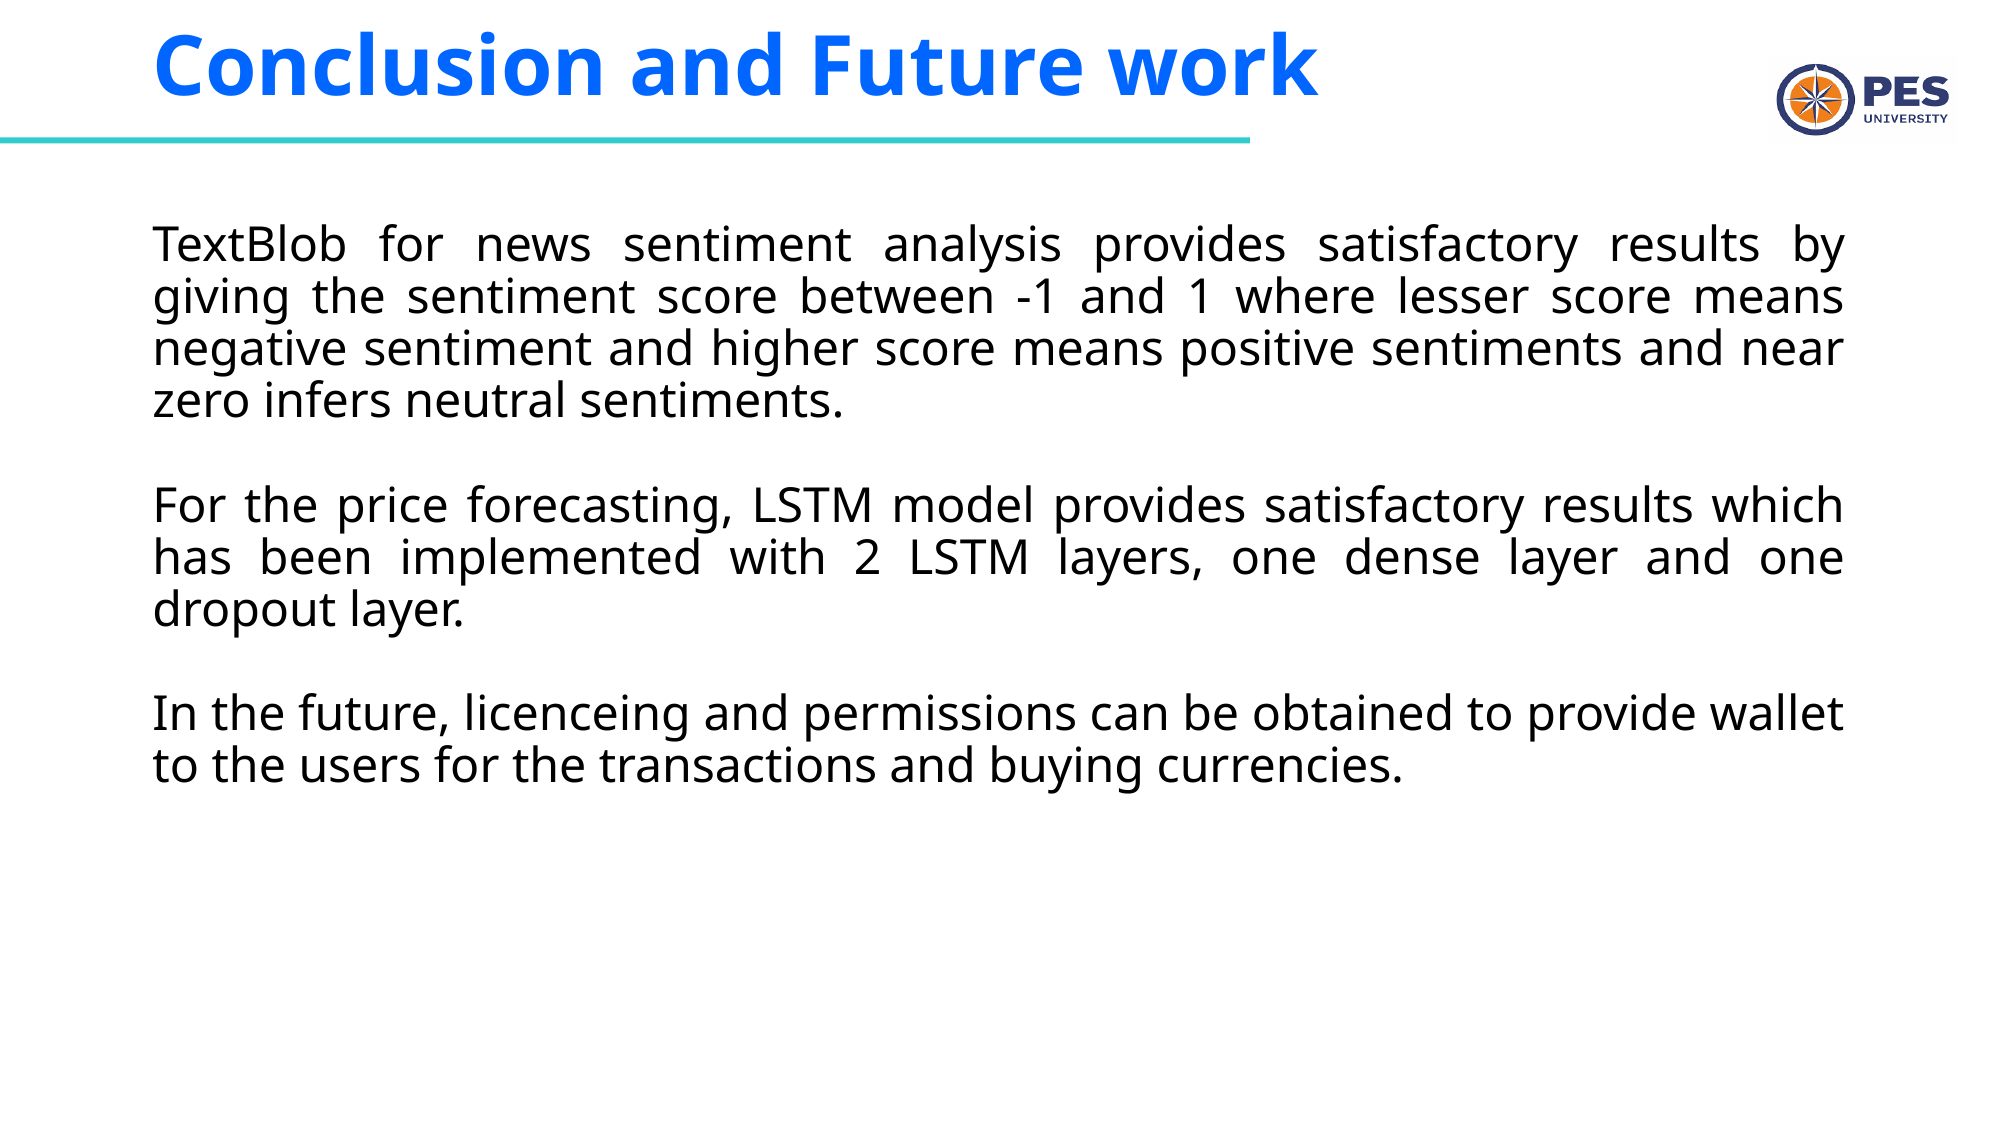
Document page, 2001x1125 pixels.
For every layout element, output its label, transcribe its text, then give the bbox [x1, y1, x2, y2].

picture [1767, 55, 1958, 144]
list TextBlob for news sentiment analysis provides satisfactory results by giving the sentiment score between -1 and 1 where lesser score means negative sentiment and higher score means positive sentiments and near zero infers neutral sentiments. For the price forecasting, LSTM model provides satisfactory results which has been implemented with 2 LSTM layers, one dense layer and one dropout layer. In the future, licenceing and permissions can be obtained to provide wallet to the users for the transactions and buying currencies. [137, 212, 1863, 1014]
title Conclusion and Future work [137, 0, 1863, 138]
